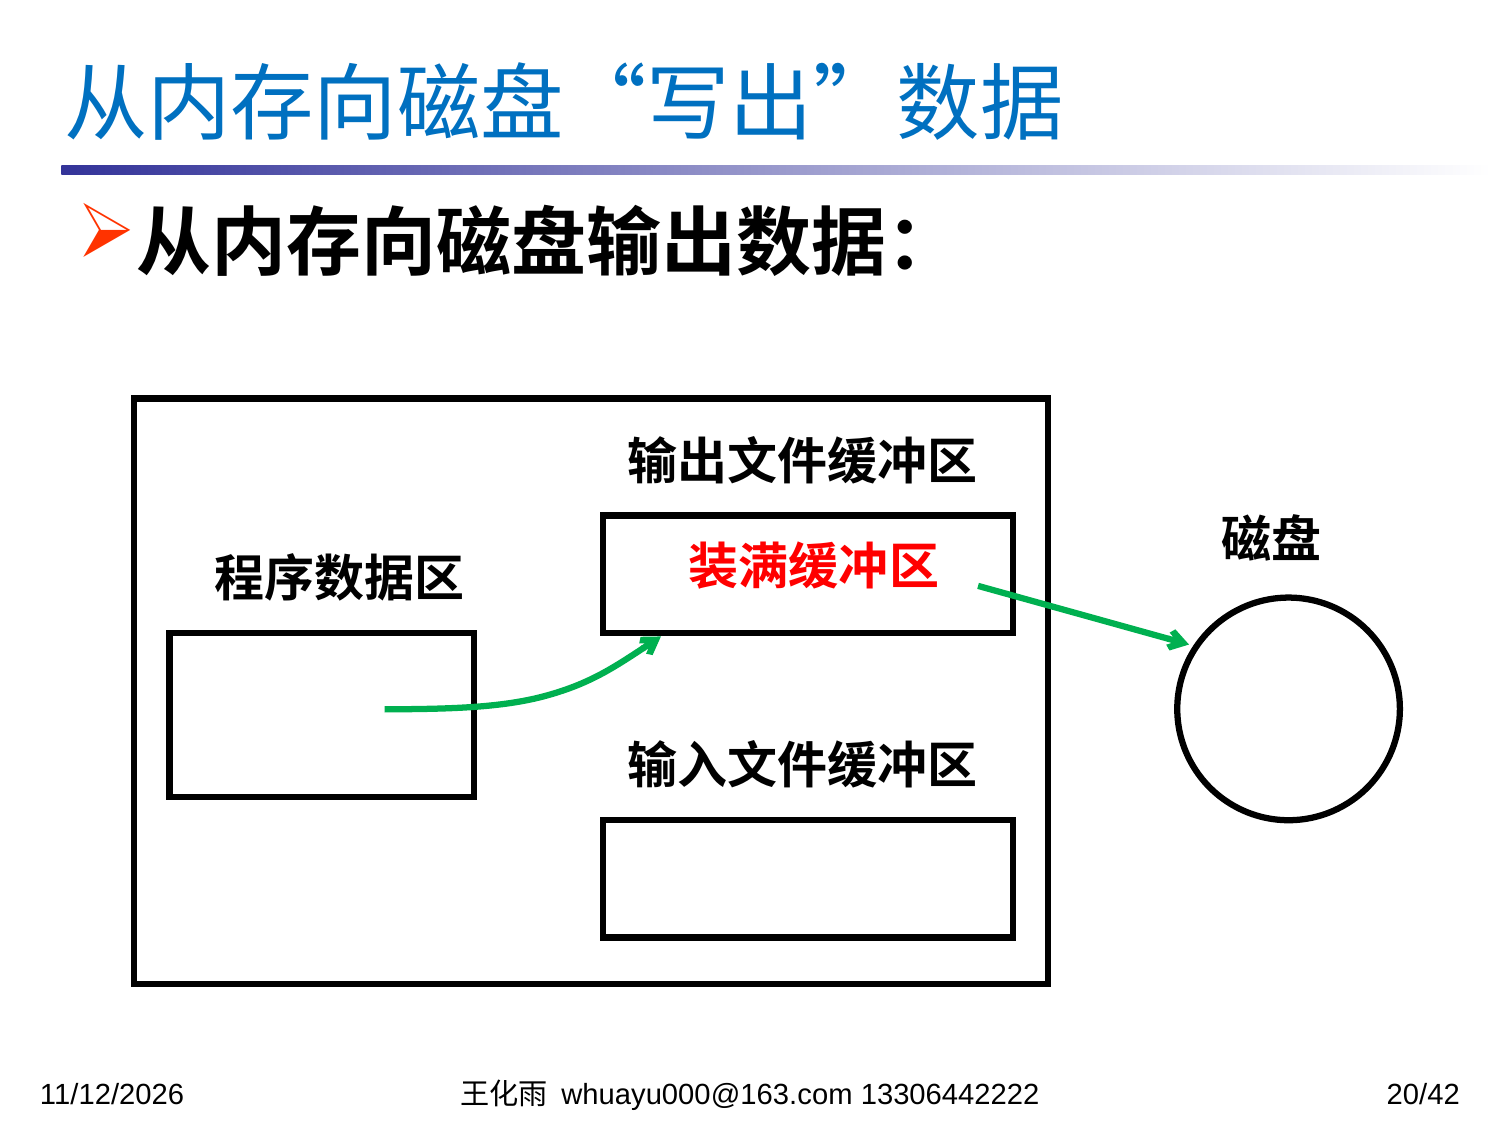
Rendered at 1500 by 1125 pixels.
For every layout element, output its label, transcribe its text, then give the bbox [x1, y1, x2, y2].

text_box 程序数据区 [169, 538, 510, 614]
text_box [134, 398, 1049, 985]
text_box 从内存向磁盘输出数据： [62, 187, 1464, 300]
slide_number 20/42 [1187, 1074, 1476, 1103]
text_box [603, 515, 1014, 633]
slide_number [24, 1074, 376, 1103]
text_box 磁盘 [1177, 499, 1365, 575]
footer 王化雨 whuayu000@163.com 13306442222 [387, 1074, 1113, 1103]
text_box 输入文件缓冲区 [567, 726, 1037, 802]
text_box [384, 636, 661, 710]
text_box 装满缓冲区 [638, 527, 990, 603]
text_box [603, 820, 1014, 938]
text_box [169, 632, 475, 797]
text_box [977, 585, 1190, 645]
text_box [1177, 597, 1400, 821]
text_box 输出文件缓冲区 [567, 421, 1037, 497]
text_box 从内存向磁盘“写出”数据 [49, 24, 1451, 175]
